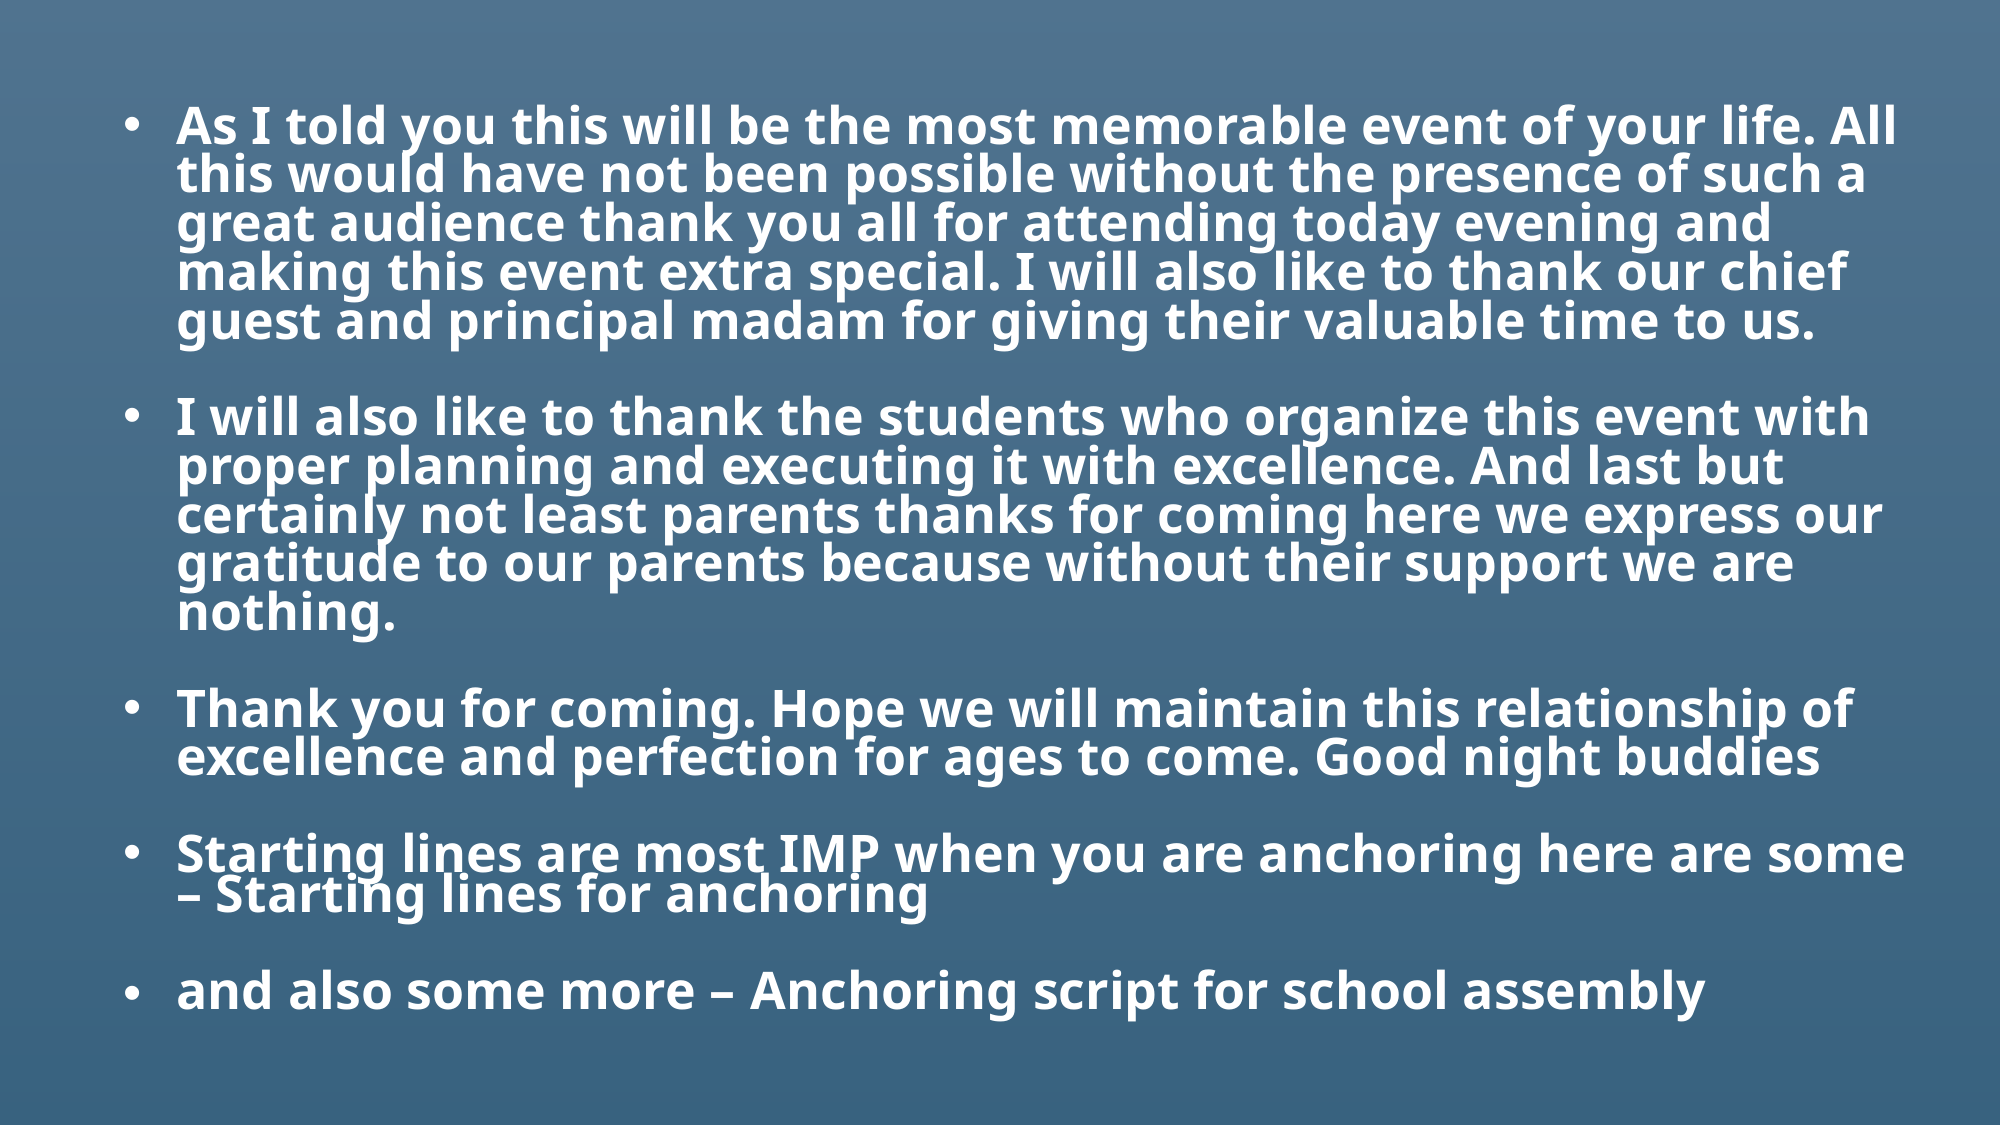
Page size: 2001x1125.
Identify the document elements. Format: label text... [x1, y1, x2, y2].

list As I told you this will be the most memorable event of your life. All this would have not been possible without the presence of such a great audience thank you all for attending today evening and making this event extra special. I will also like to thank our chief guest and principal madam for giving their valuable time to us. I will also like to thank the students who organize this event with proper planning and executing it with excellence. And last but certainly not least parents thanks for coming here we express our gratitude to our parents because without their support we are nothing. Thank you for coming. Hope we will maintain this relationship of excellence and perfection for ages to come. Good night buddies Starting lines are most IMP when you are anchoring here are some – Starting lines for anchoring and also some more – Anchoring script for school assembly [108, 98, 1938, 1075]
